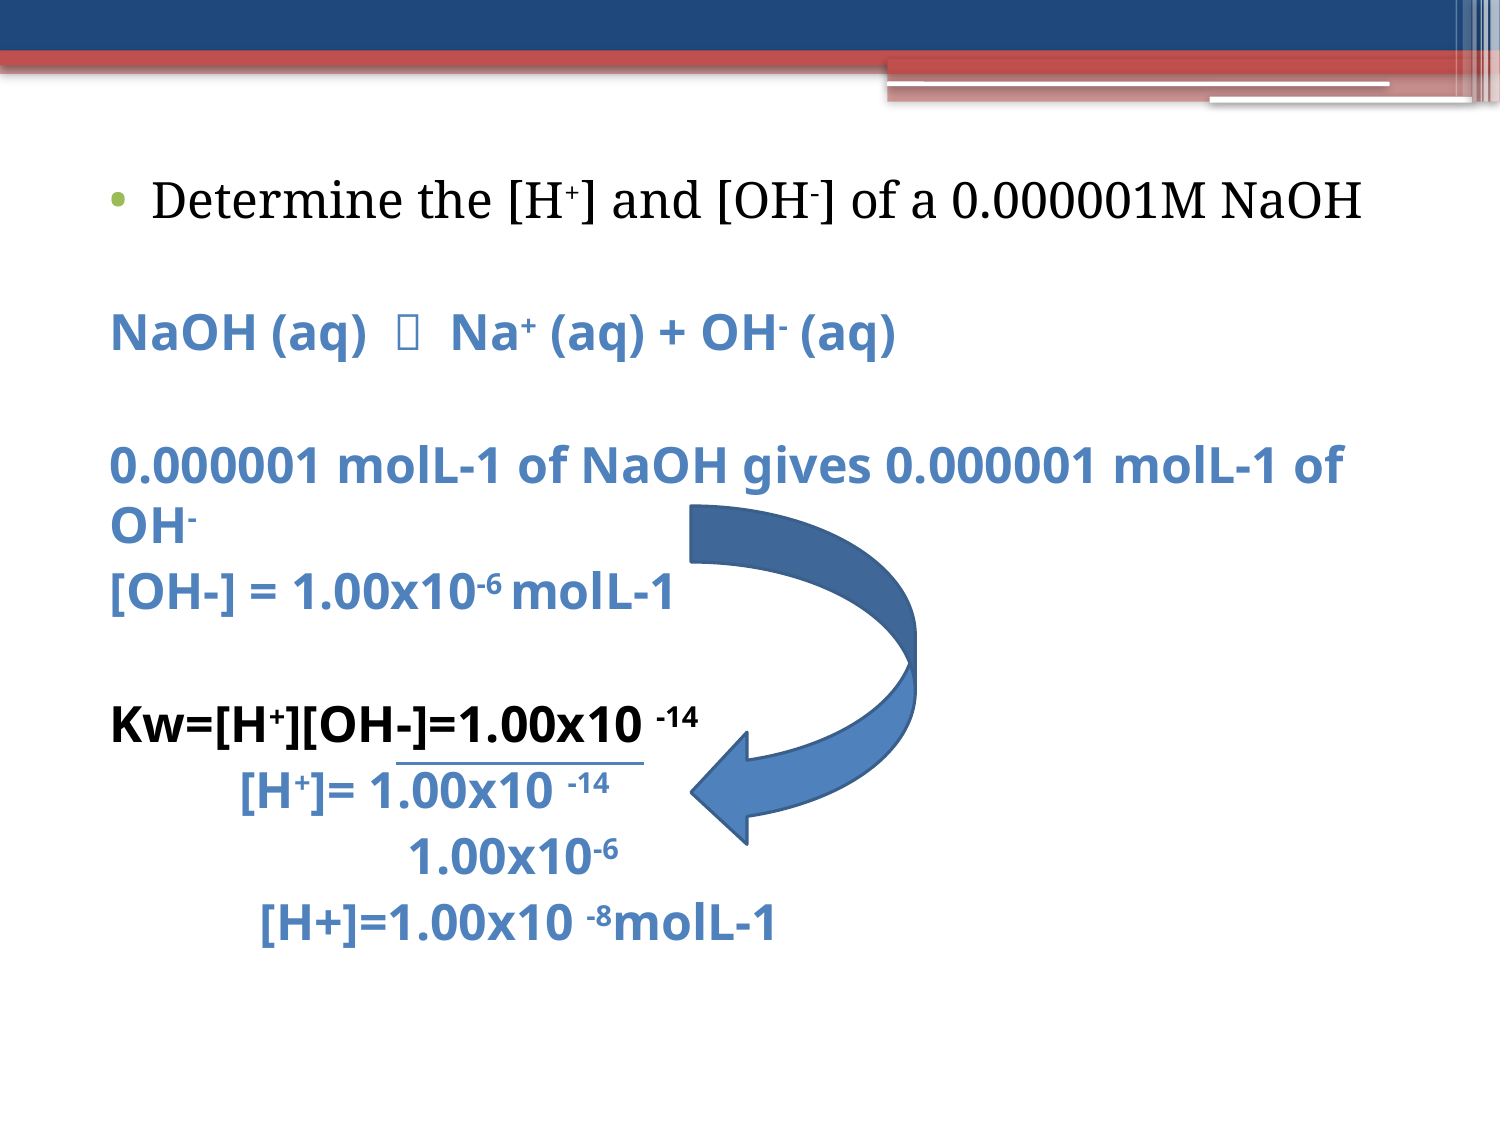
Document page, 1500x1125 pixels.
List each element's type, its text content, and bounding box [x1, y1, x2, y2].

text_box [689, 504, 917, 846]
list Determine the [H+] and [OH-] of a 0.000001M NaOH NaOH (aq)  Na+ (aq) + OH- (aq) 0.000001 molL-1 of NaOH gives 0.000001 molL-1 of OH- [OH-] = 1.00x10-6 molL-1 Kw=[H+][OH-]=1.00x10 -14 [H+]= 1.00x10 -14 1.00x10-6 [H+]=1.00x10 -8molL-1 [76, 160, 1425, 1079]
